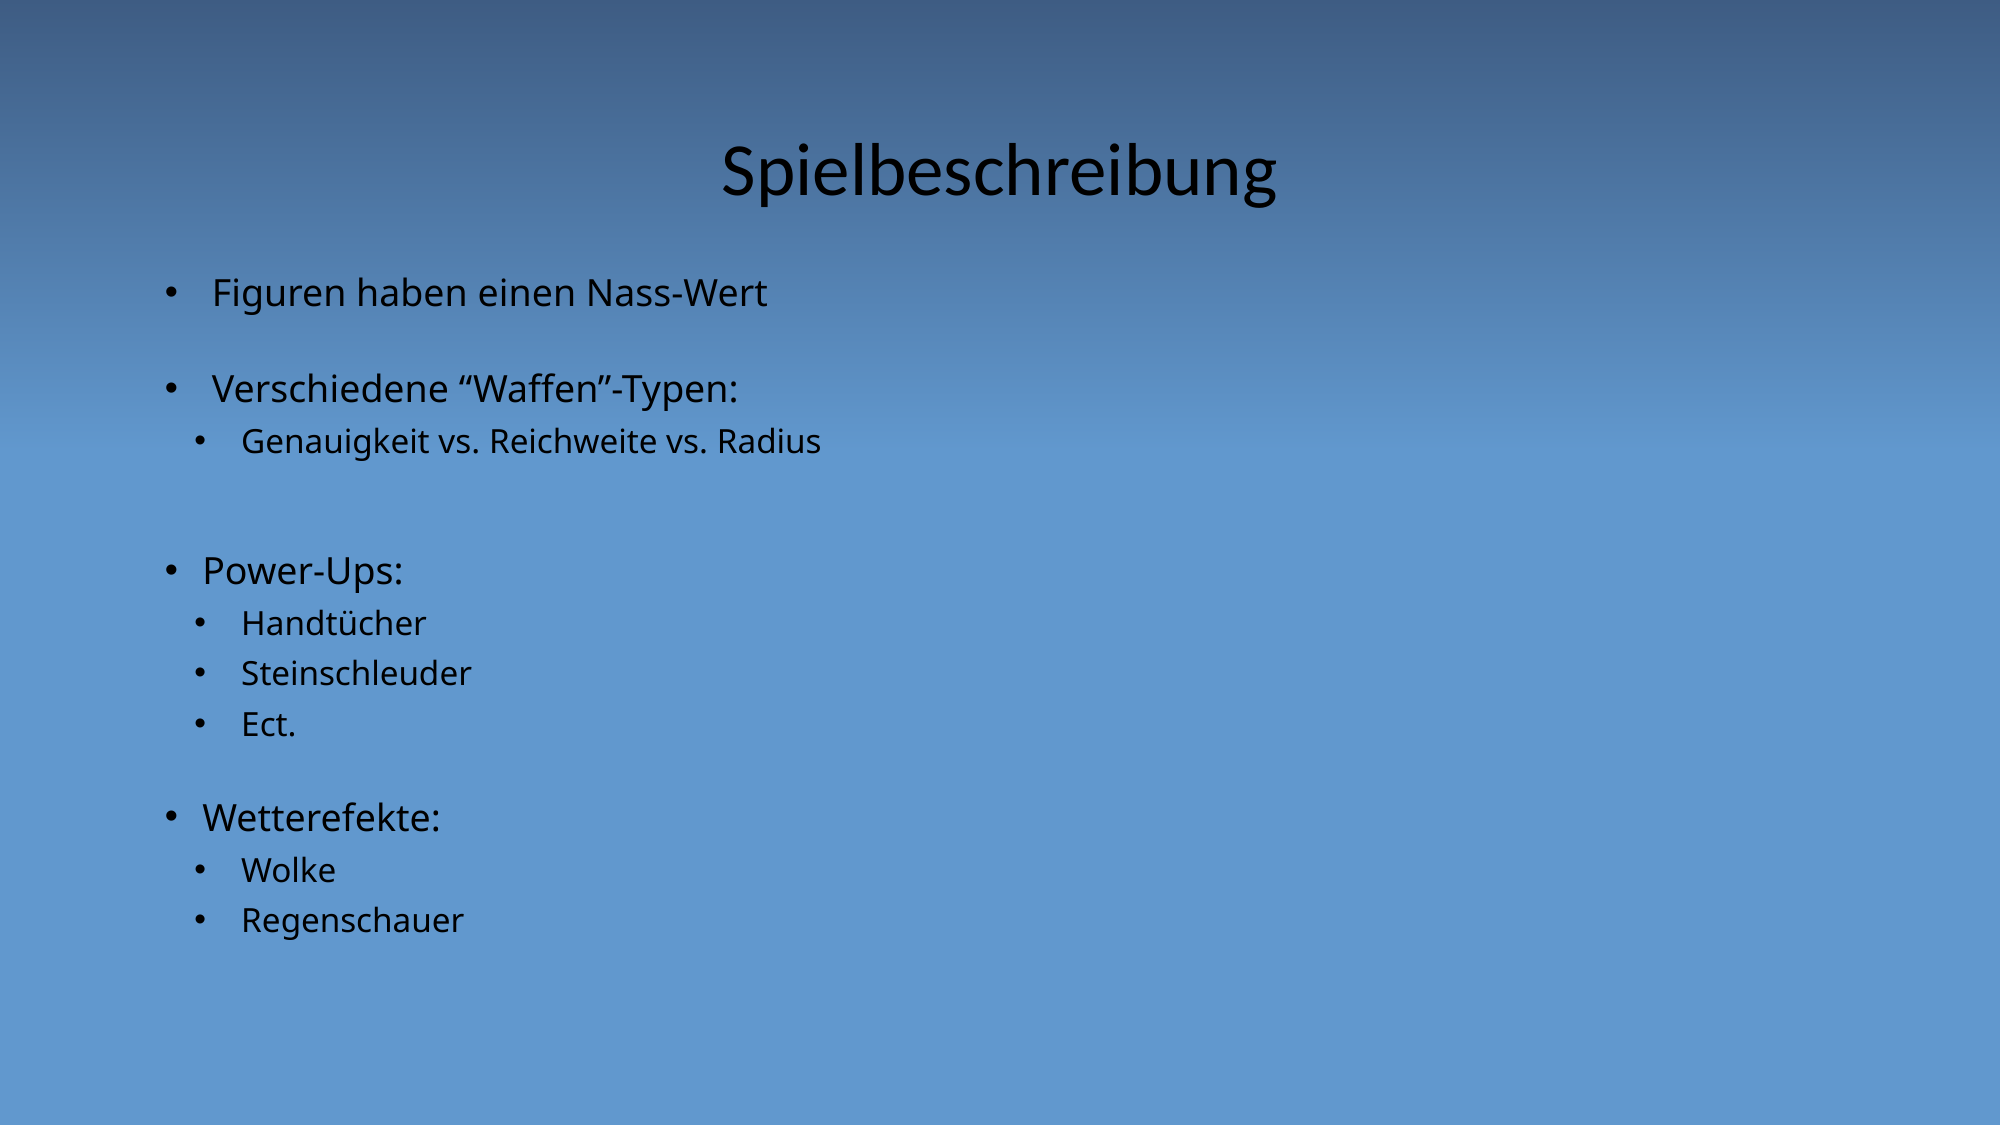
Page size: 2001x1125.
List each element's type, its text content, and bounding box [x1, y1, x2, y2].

list Figuren haben einen Nass-Wert Verschiedene “Waffen”-Typen: Genauigkeit vs. Reichweite vs. Radius Power-Ups: Handtücher Steinschleuder Ect. Wetterefekte: Wolke Regenschauer [149, 261, 1850, 1125]
title Spielbeschreibung [149, 0, 1850, 261]
